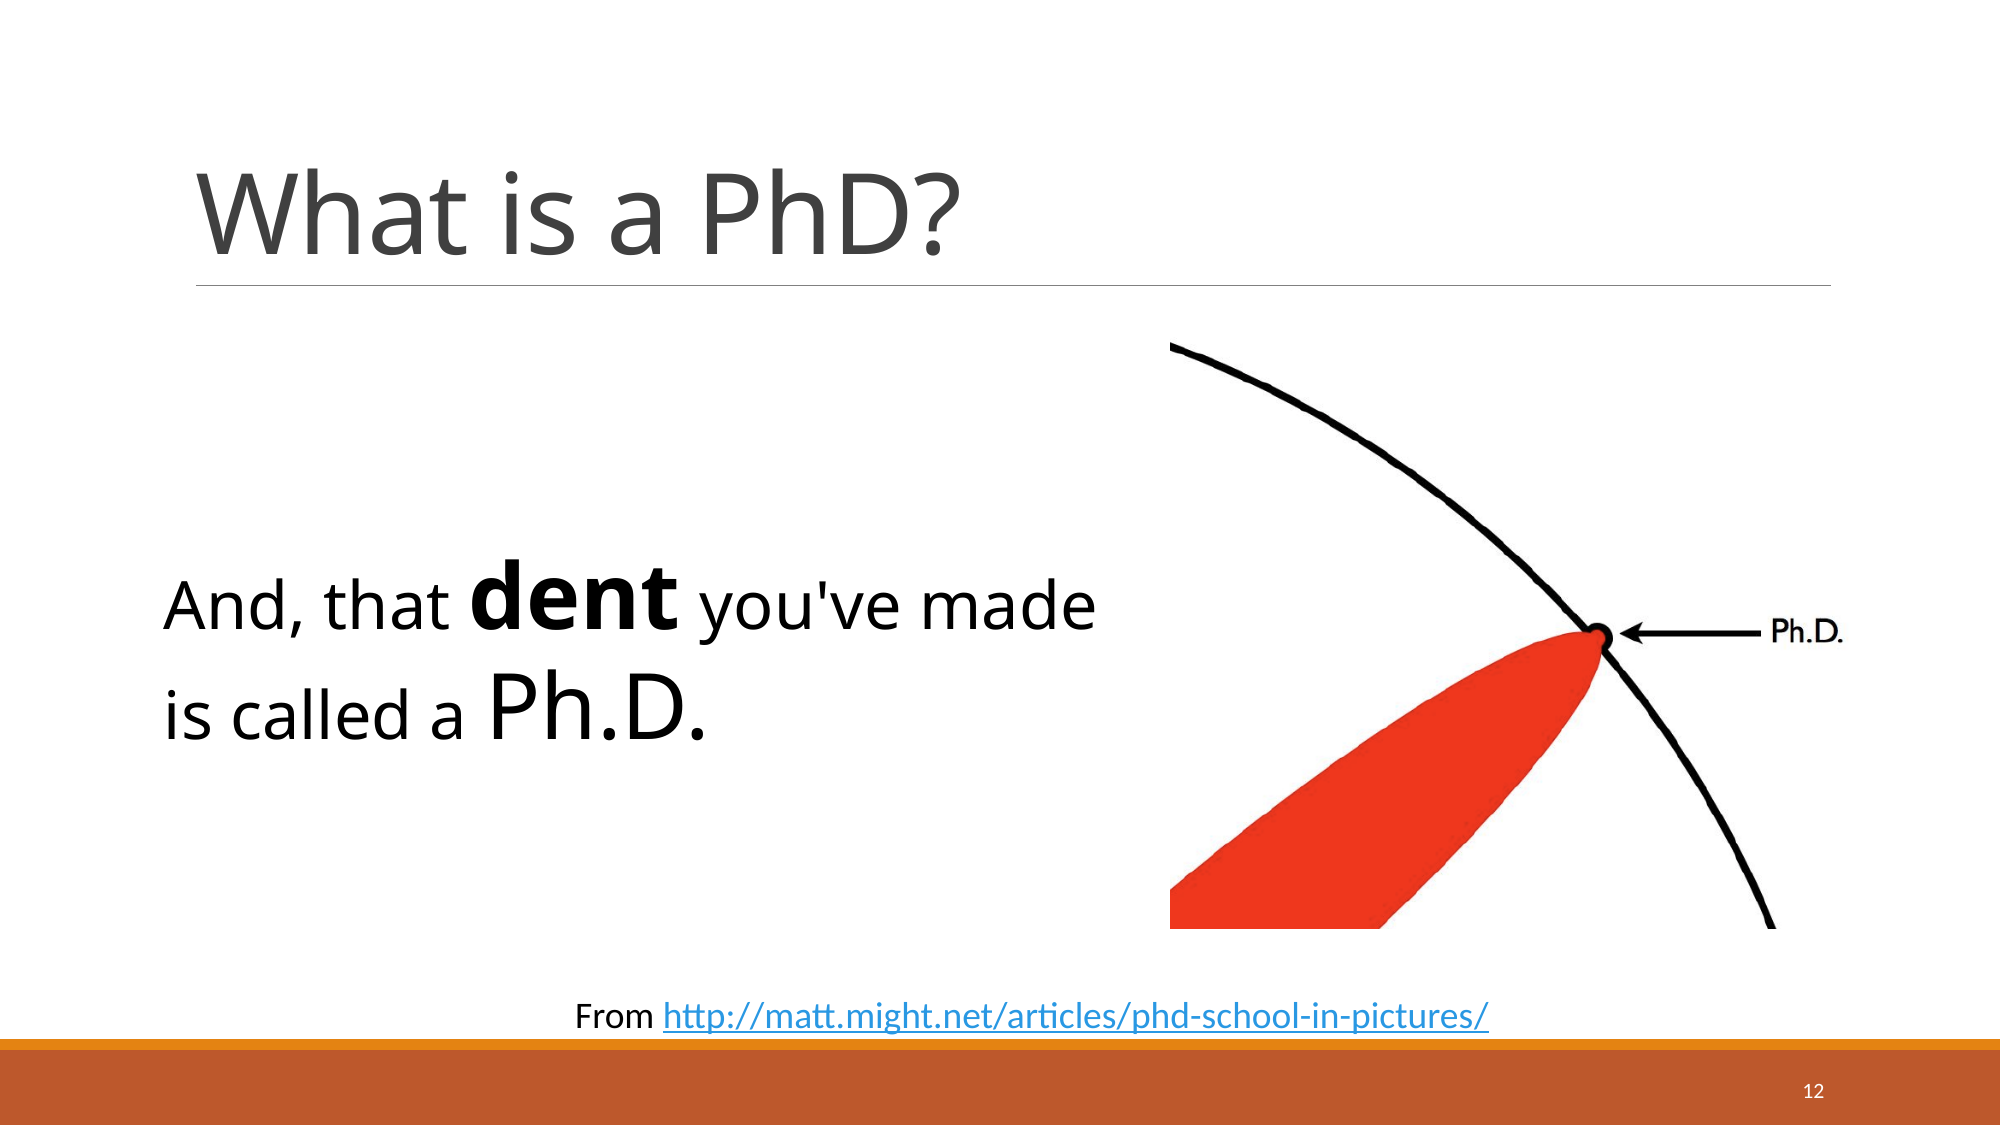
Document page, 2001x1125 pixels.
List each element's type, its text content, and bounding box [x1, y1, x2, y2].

text_box From http://matt.might.net/articles/phd-school-in-pictures/ [560, 983, 1504, 1089]
slide_number 12 [1624, 1059, 1840, 1120]
picture [1158, 333, 1863, 935]
text_box And, that dent you've made is called a Ph.D. [149, 530, 1156, 766]
title What is a PhD? [180, 47, 1830, 285]
